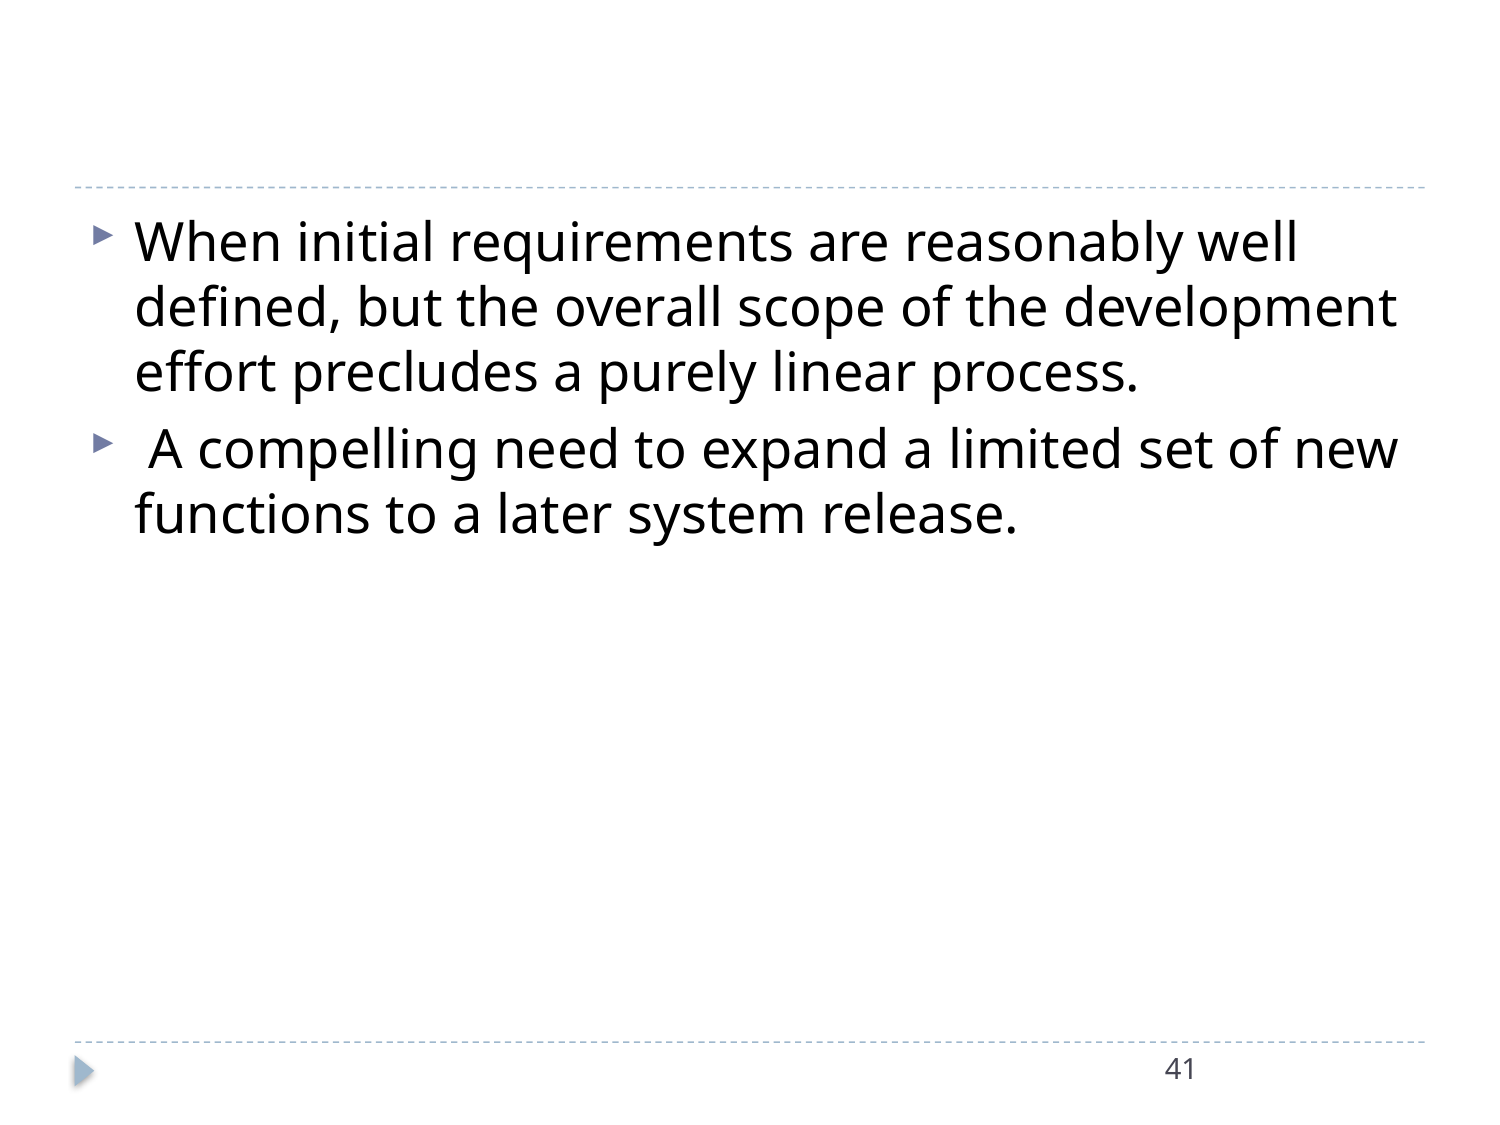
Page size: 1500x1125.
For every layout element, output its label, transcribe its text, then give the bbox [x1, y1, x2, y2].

list When initial requirements are reasonably well defined, but the overall scope of the development effort precludes a purely linear process. A compelling need to expand a limited set of new functions to a later system release. [75, 200, 1425, 1010]
slide_number 41 [1149, 1042, 1500, 1103]
